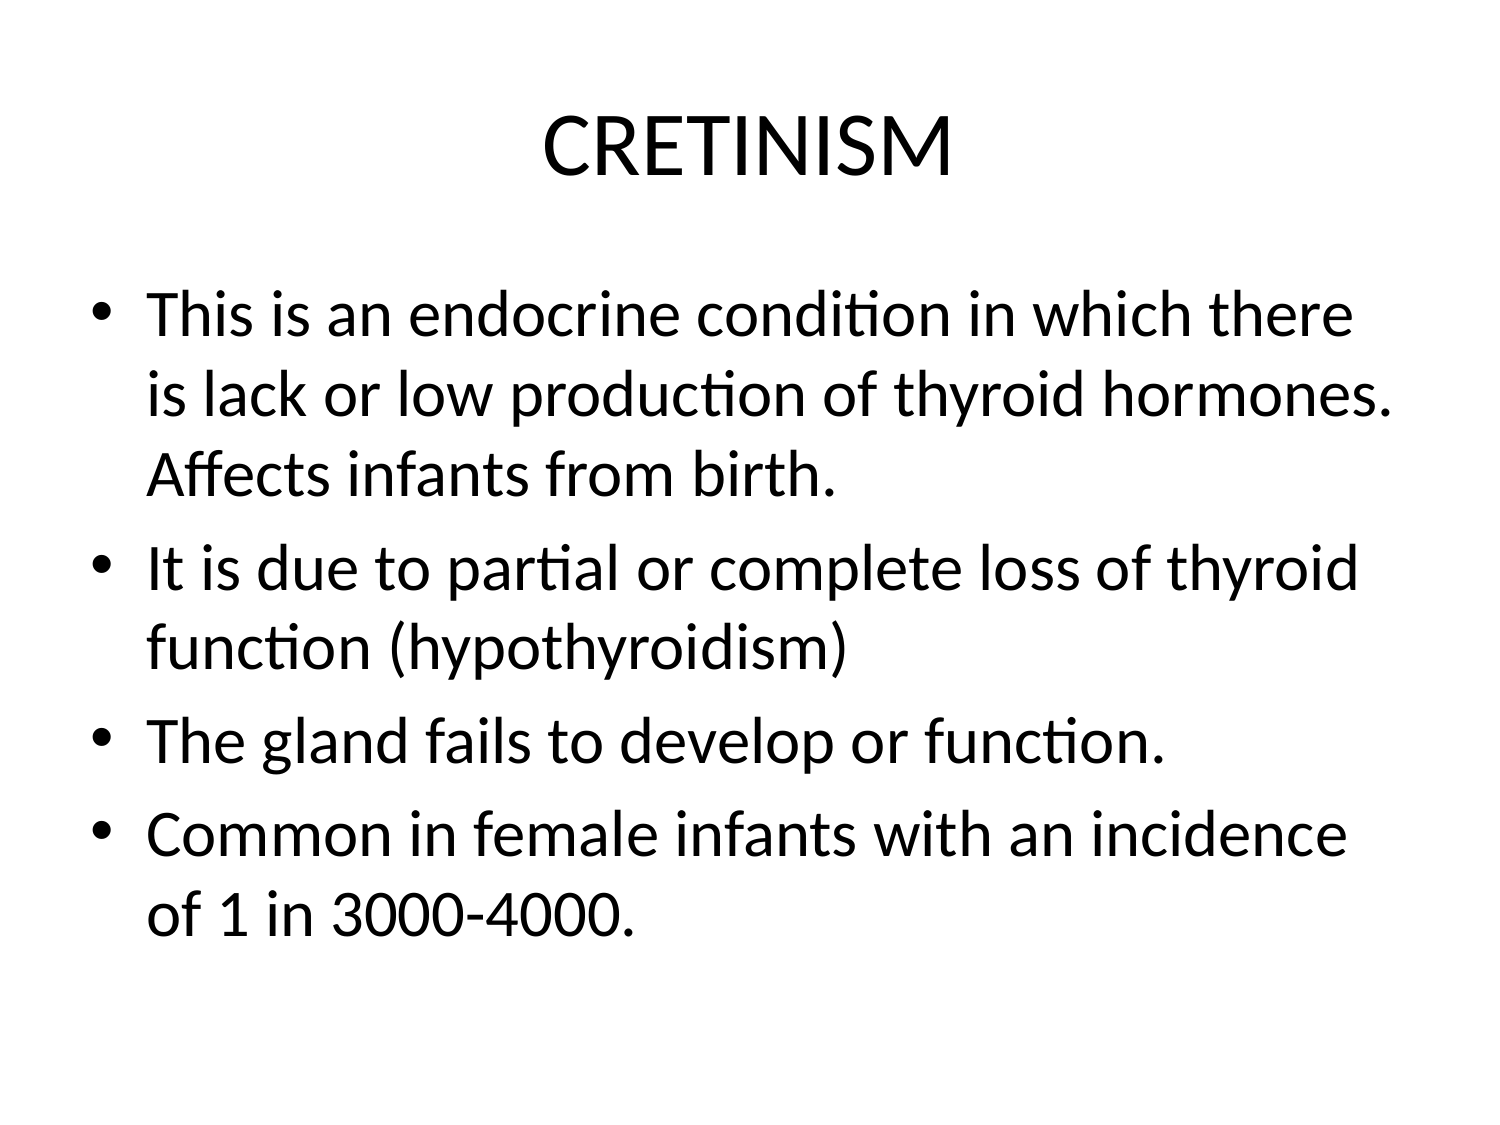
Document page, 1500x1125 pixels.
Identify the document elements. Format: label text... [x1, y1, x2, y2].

title CRETINISM [75, 45, 1425, 233]
list This is an endocrine condition in which there is lack or low production of thyroid hormones. Affects infants from birth. It is due to partial or complete loss of thyroid function (hypothyroidism) The gland fails to develop or function. Common in female infants with an incidence of 1 in 3000-4000. [75, 262, 1425, 1005]
